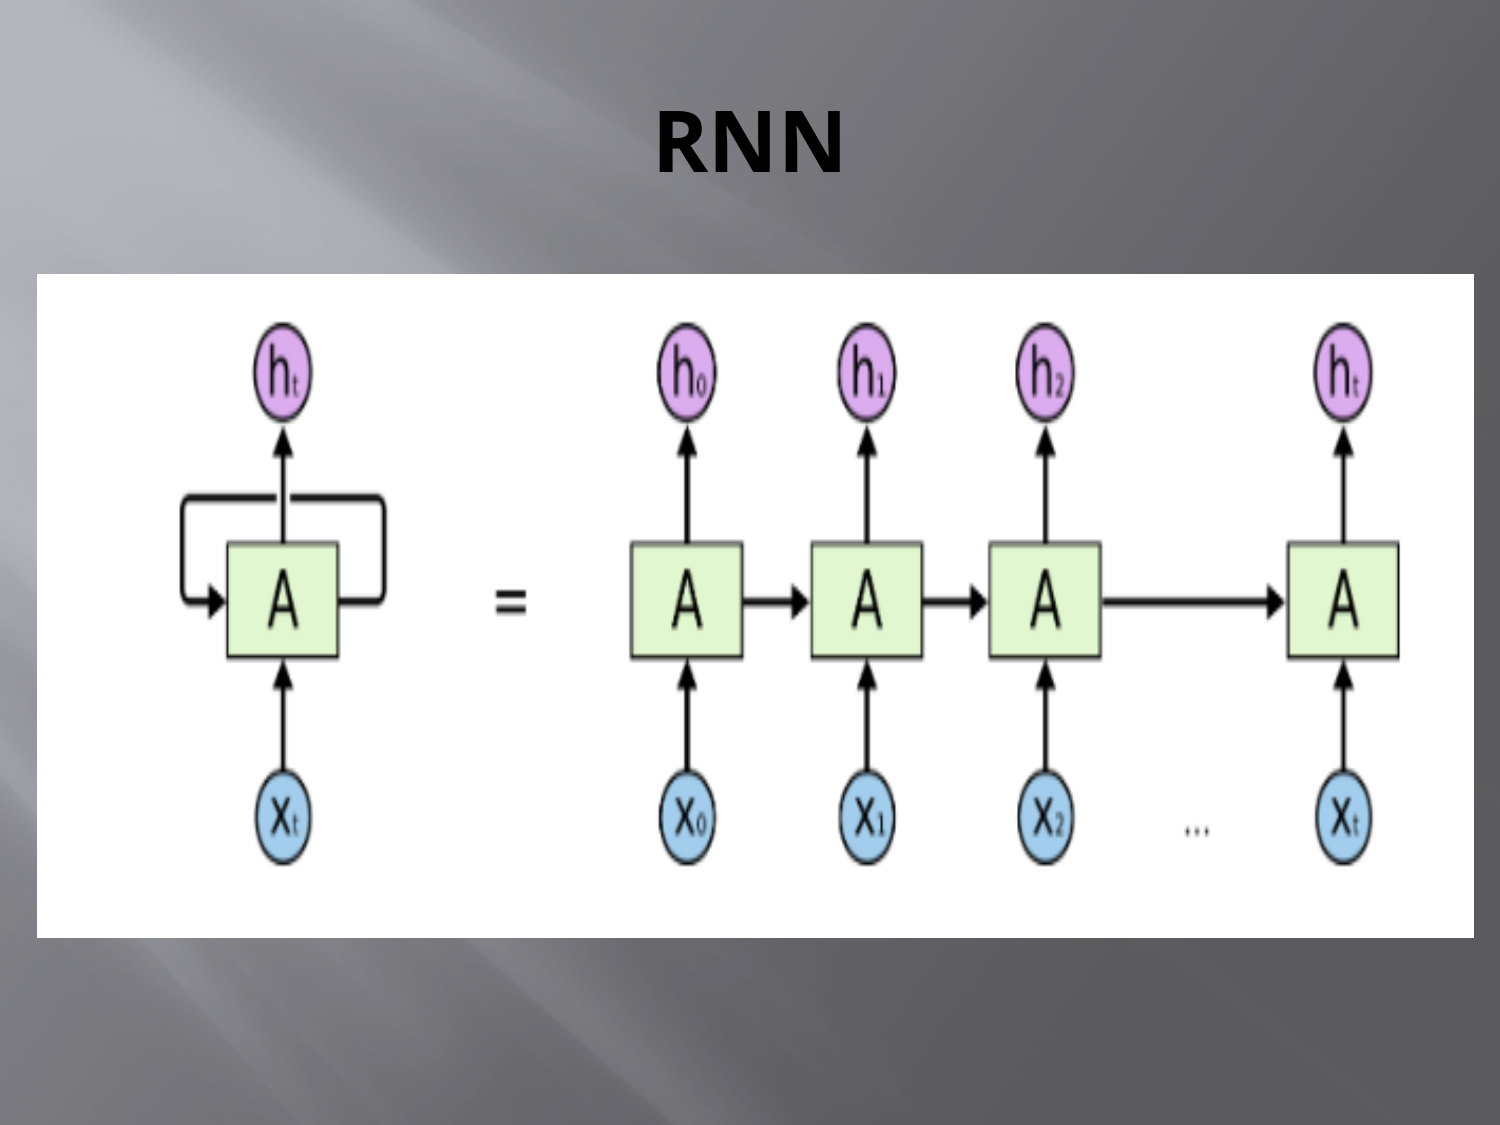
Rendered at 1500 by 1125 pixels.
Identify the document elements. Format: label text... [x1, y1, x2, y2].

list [37, 274, 1474, 938]
title RNN [75, 45, 1425, 233]
